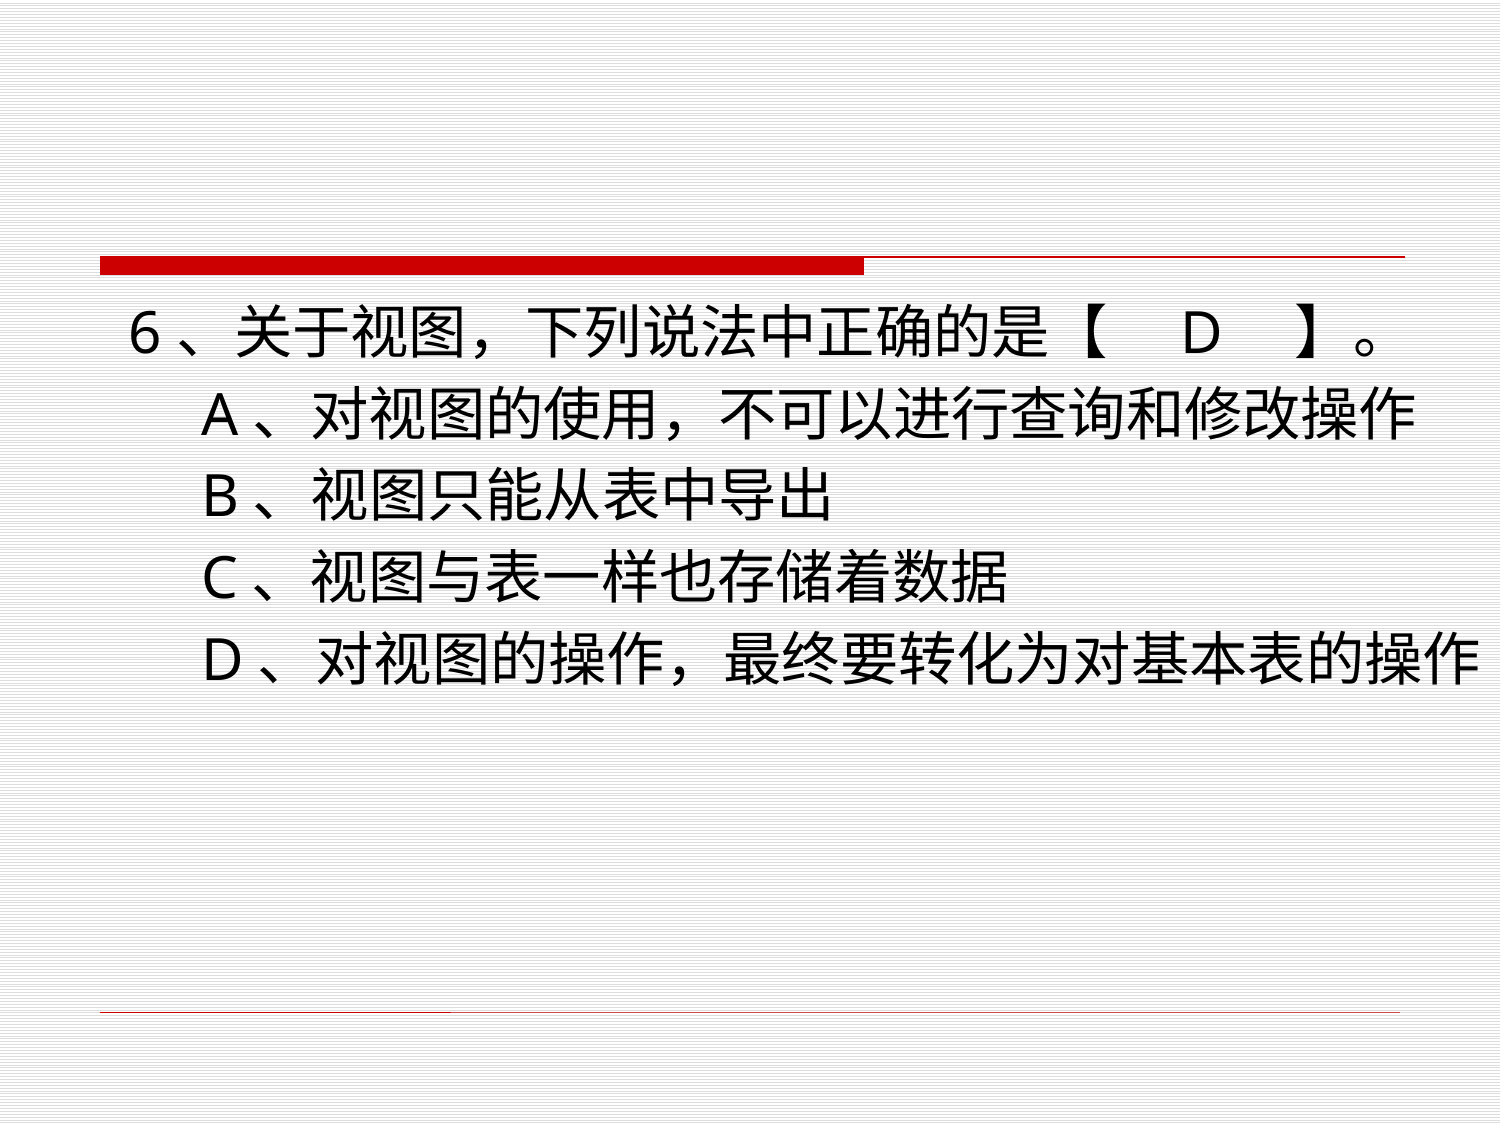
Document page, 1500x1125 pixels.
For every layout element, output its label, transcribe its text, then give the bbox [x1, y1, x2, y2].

list 6、关于视图，下列说法中正确的是【 D 】。 A、对视图的使用，不可以进行查询和修改操作 B、视图只能从表中导出 C、视图与表一样也存储着数据 D、对视图的操作，最终要转化为对基本表的操作 [92, 287, 1500, 988]
